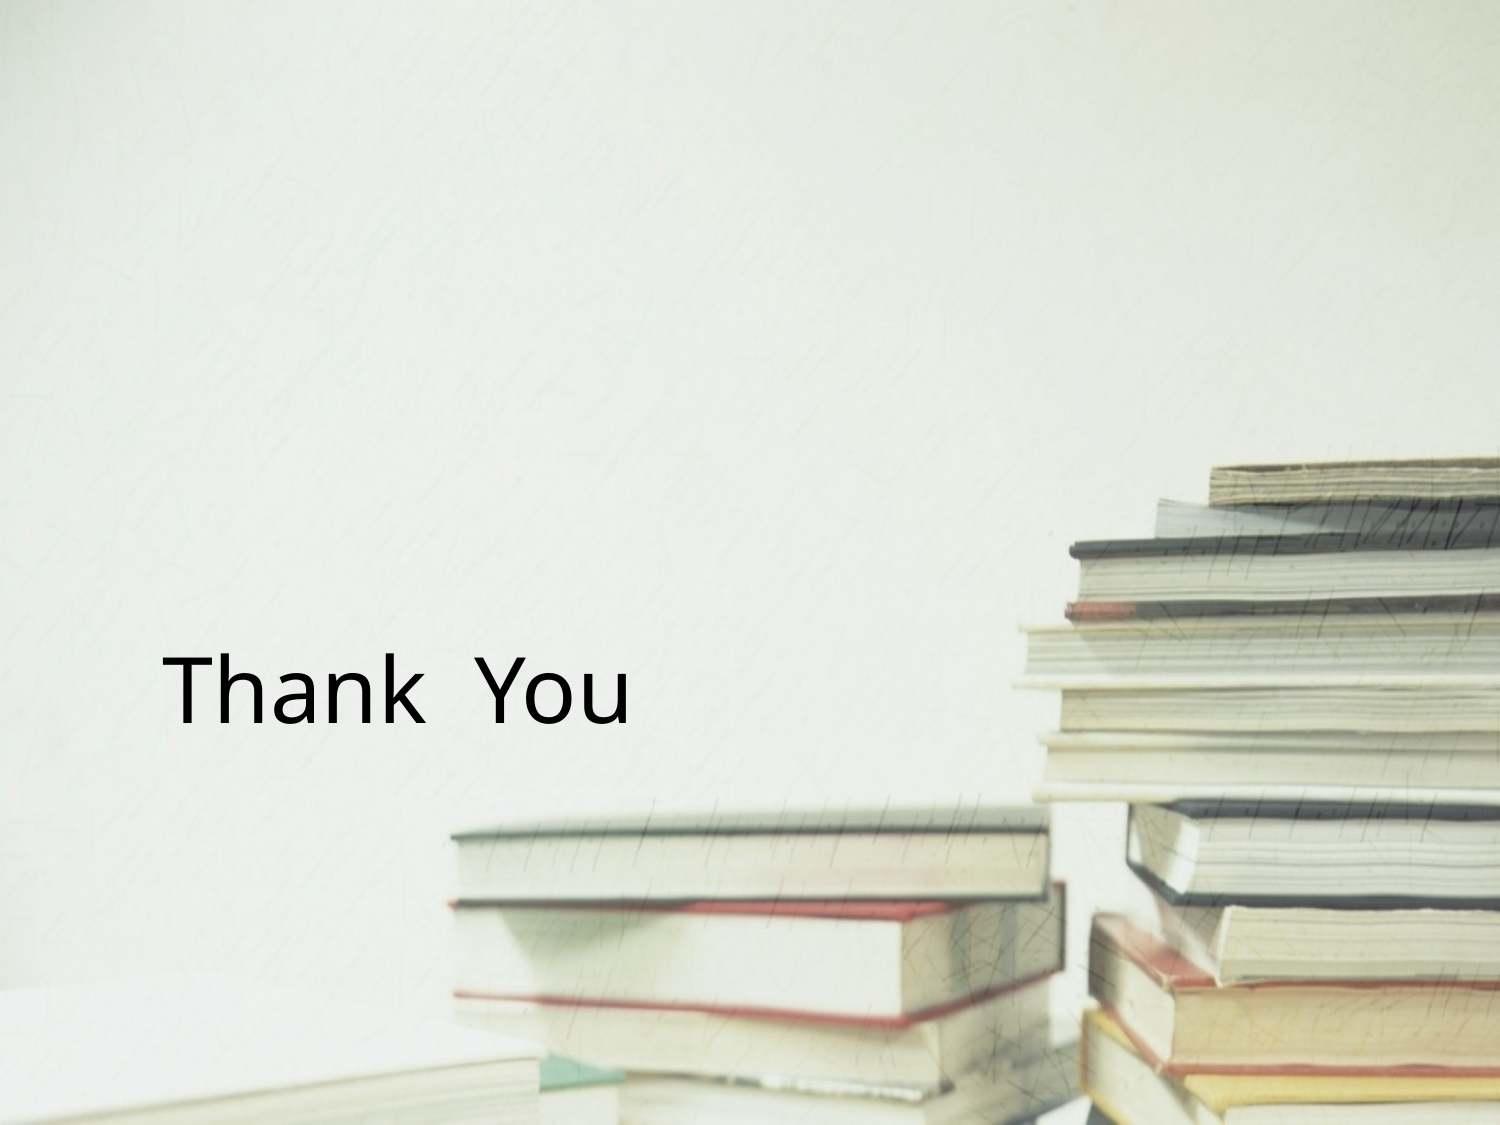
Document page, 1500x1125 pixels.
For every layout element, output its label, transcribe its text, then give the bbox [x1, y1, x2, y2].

title Thank You [147, 621, 827, 752]
picture [0, 0, 1500, 1125]
